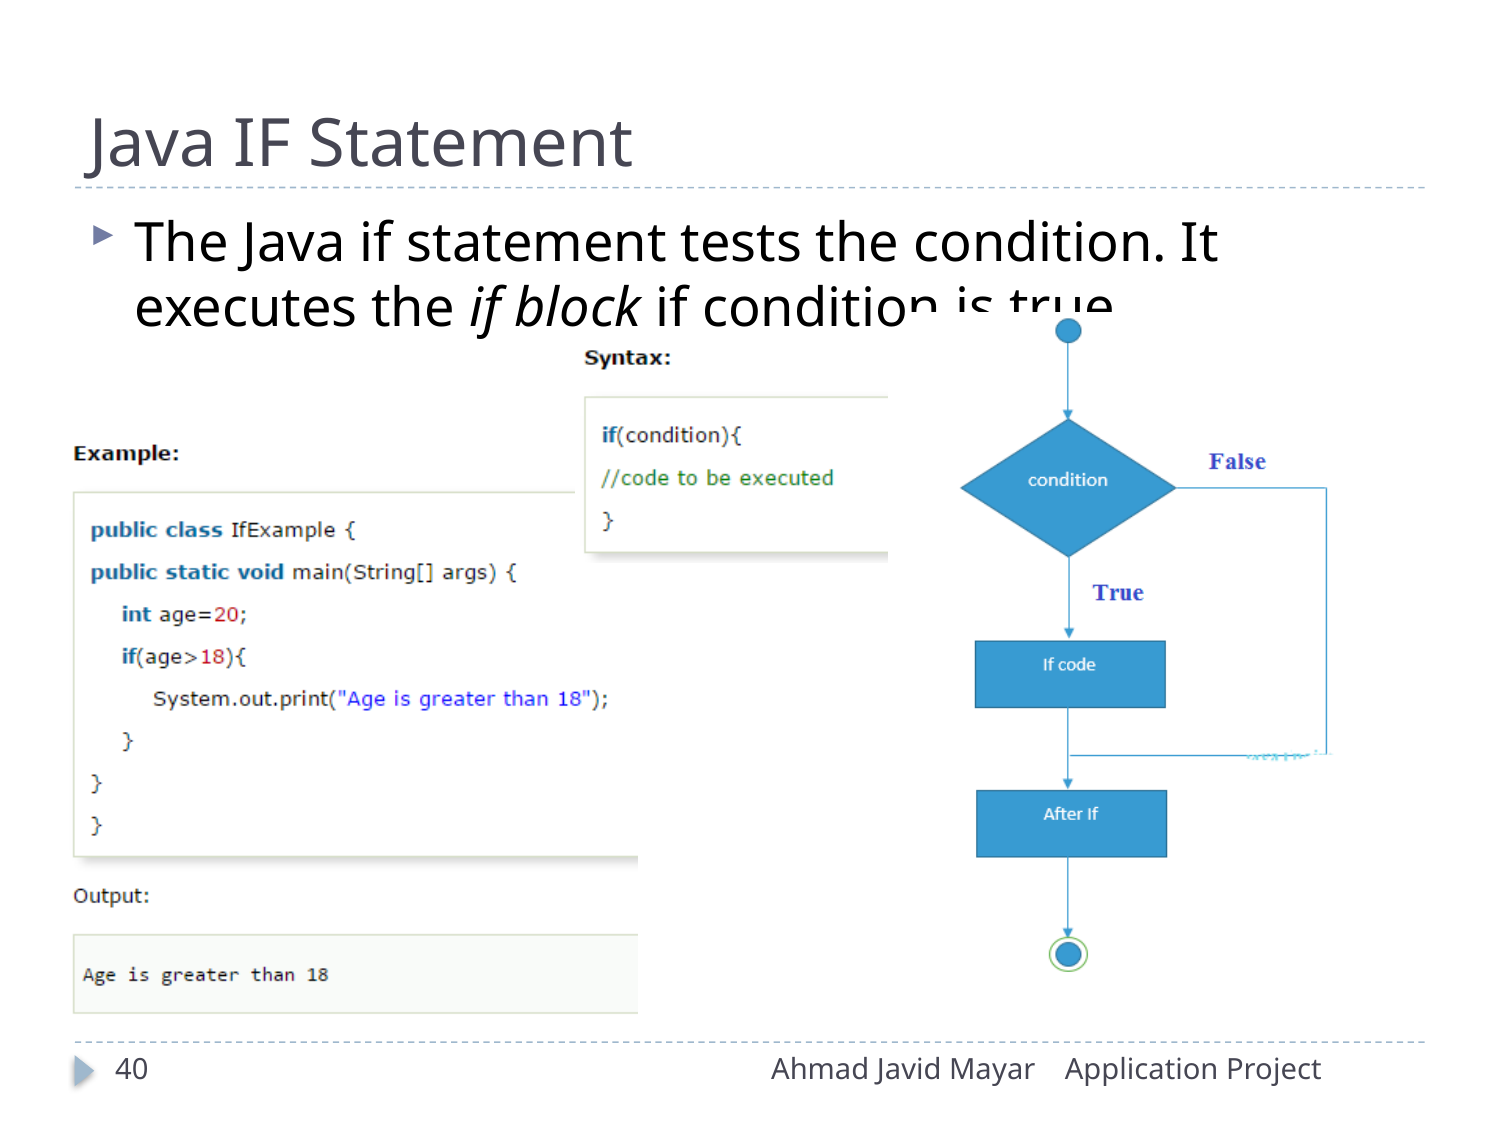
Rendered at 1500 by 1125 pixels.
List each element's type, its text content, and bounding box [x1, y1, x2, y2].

picture [66, 338, 888, 1026]
picture [910, 312, 1413, 985]
list The Java if statement tests the condition. It executes the if block if condition is true. [75, 200, 1425, 1010]
footer Ahmad Javid Mayar [475, 1042, 1051, 1103]
slide_number Application Project [1051, 1042, 1426, 1103]
slide_number 40 [100, 1042, 426, 1103]
title Java IF Statement [75, 24, 1425, 188]
